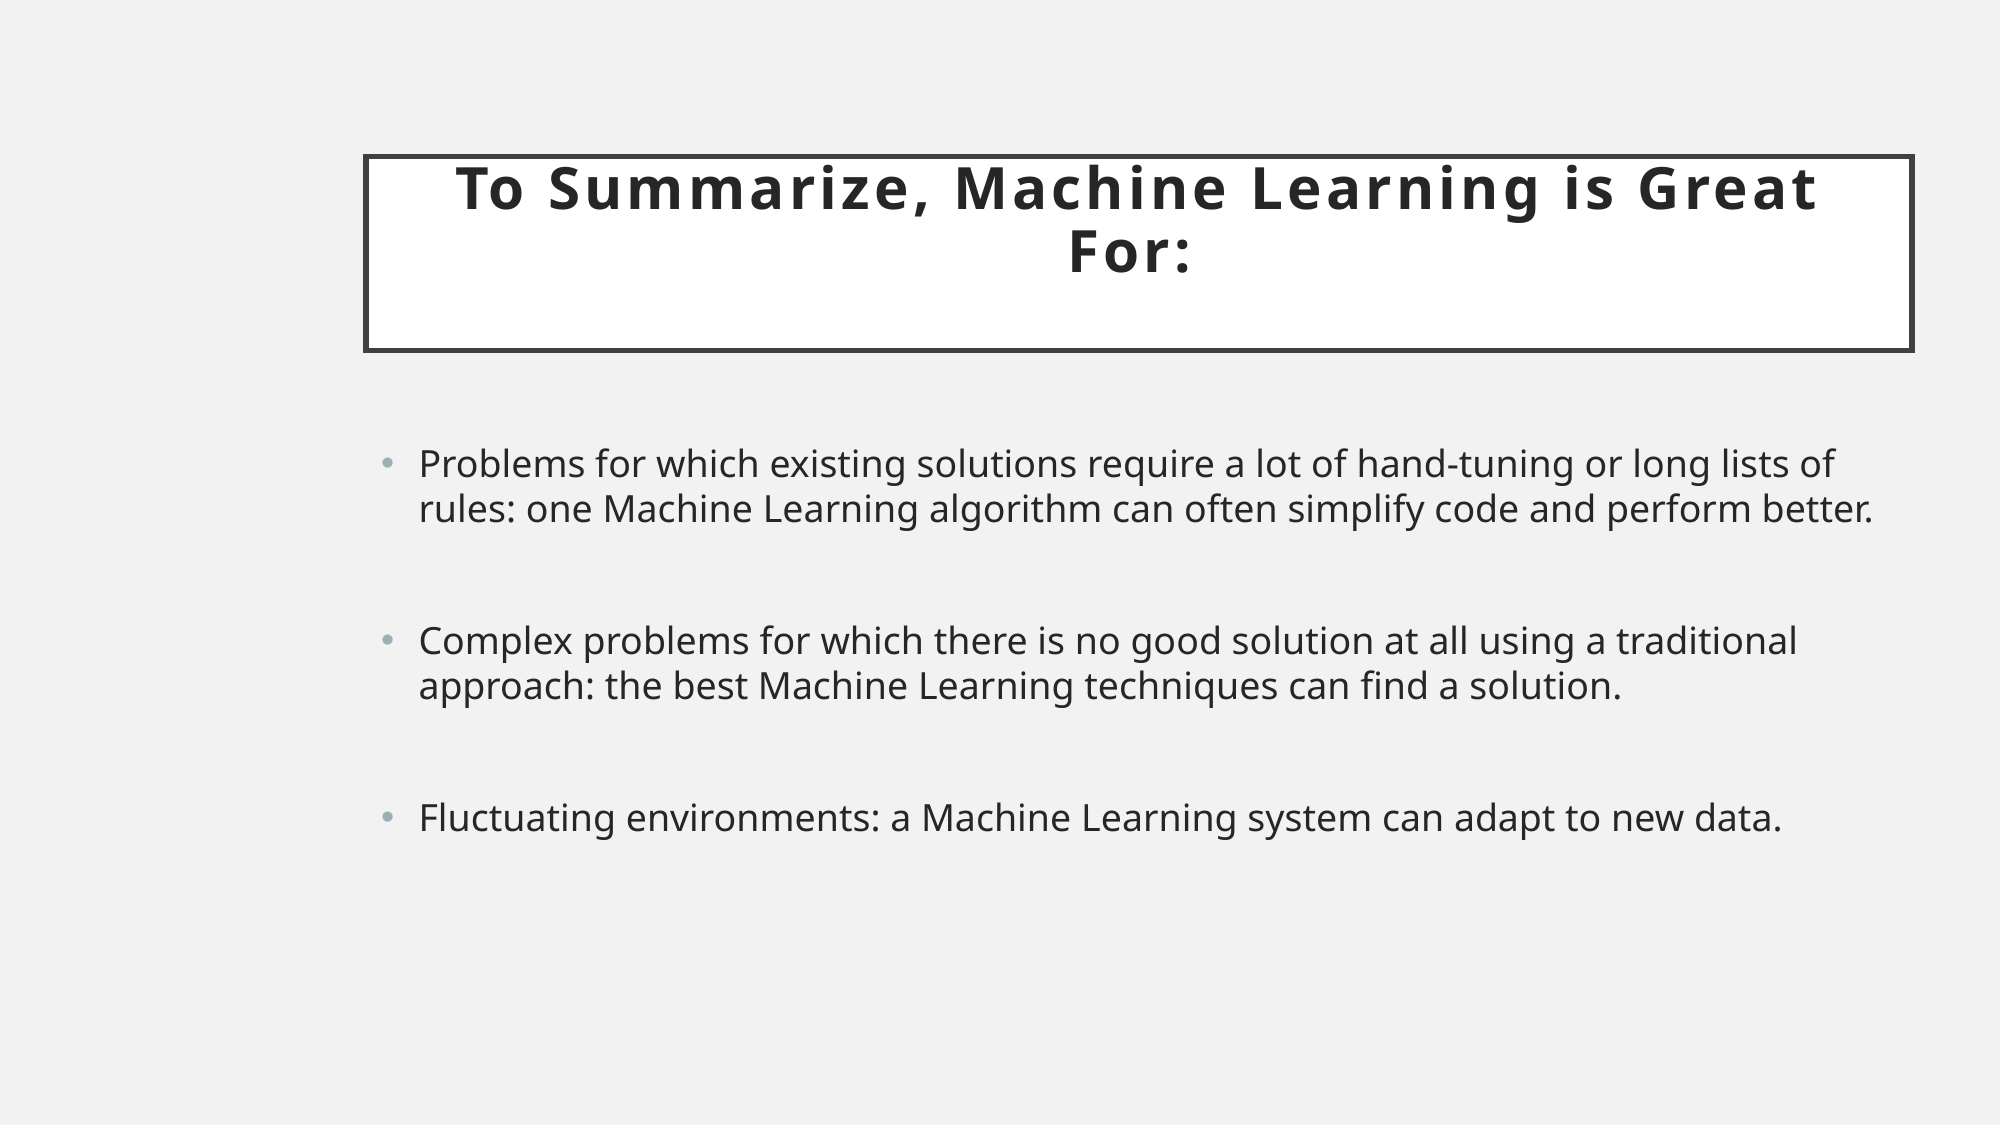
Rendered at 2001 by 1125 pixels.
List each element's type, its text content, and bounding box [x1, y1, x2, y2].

list Problems for which existing solutions require a lot of hand-tuning or long lists of rules: one Machine Learning algorithm can often simplify code and perform better. Complex problems for which there is no good solution at all using a traditional approach: the best Machine Learning techniques can find a solution. Fluctuating environments: a Machine Learning system can adapt to new data. [366, 432, 1907, 942]
text_box [0, 30, 1836, 236]
title To Summarize, Machine Learning is Great For: [363, 154, 1915, 353]
